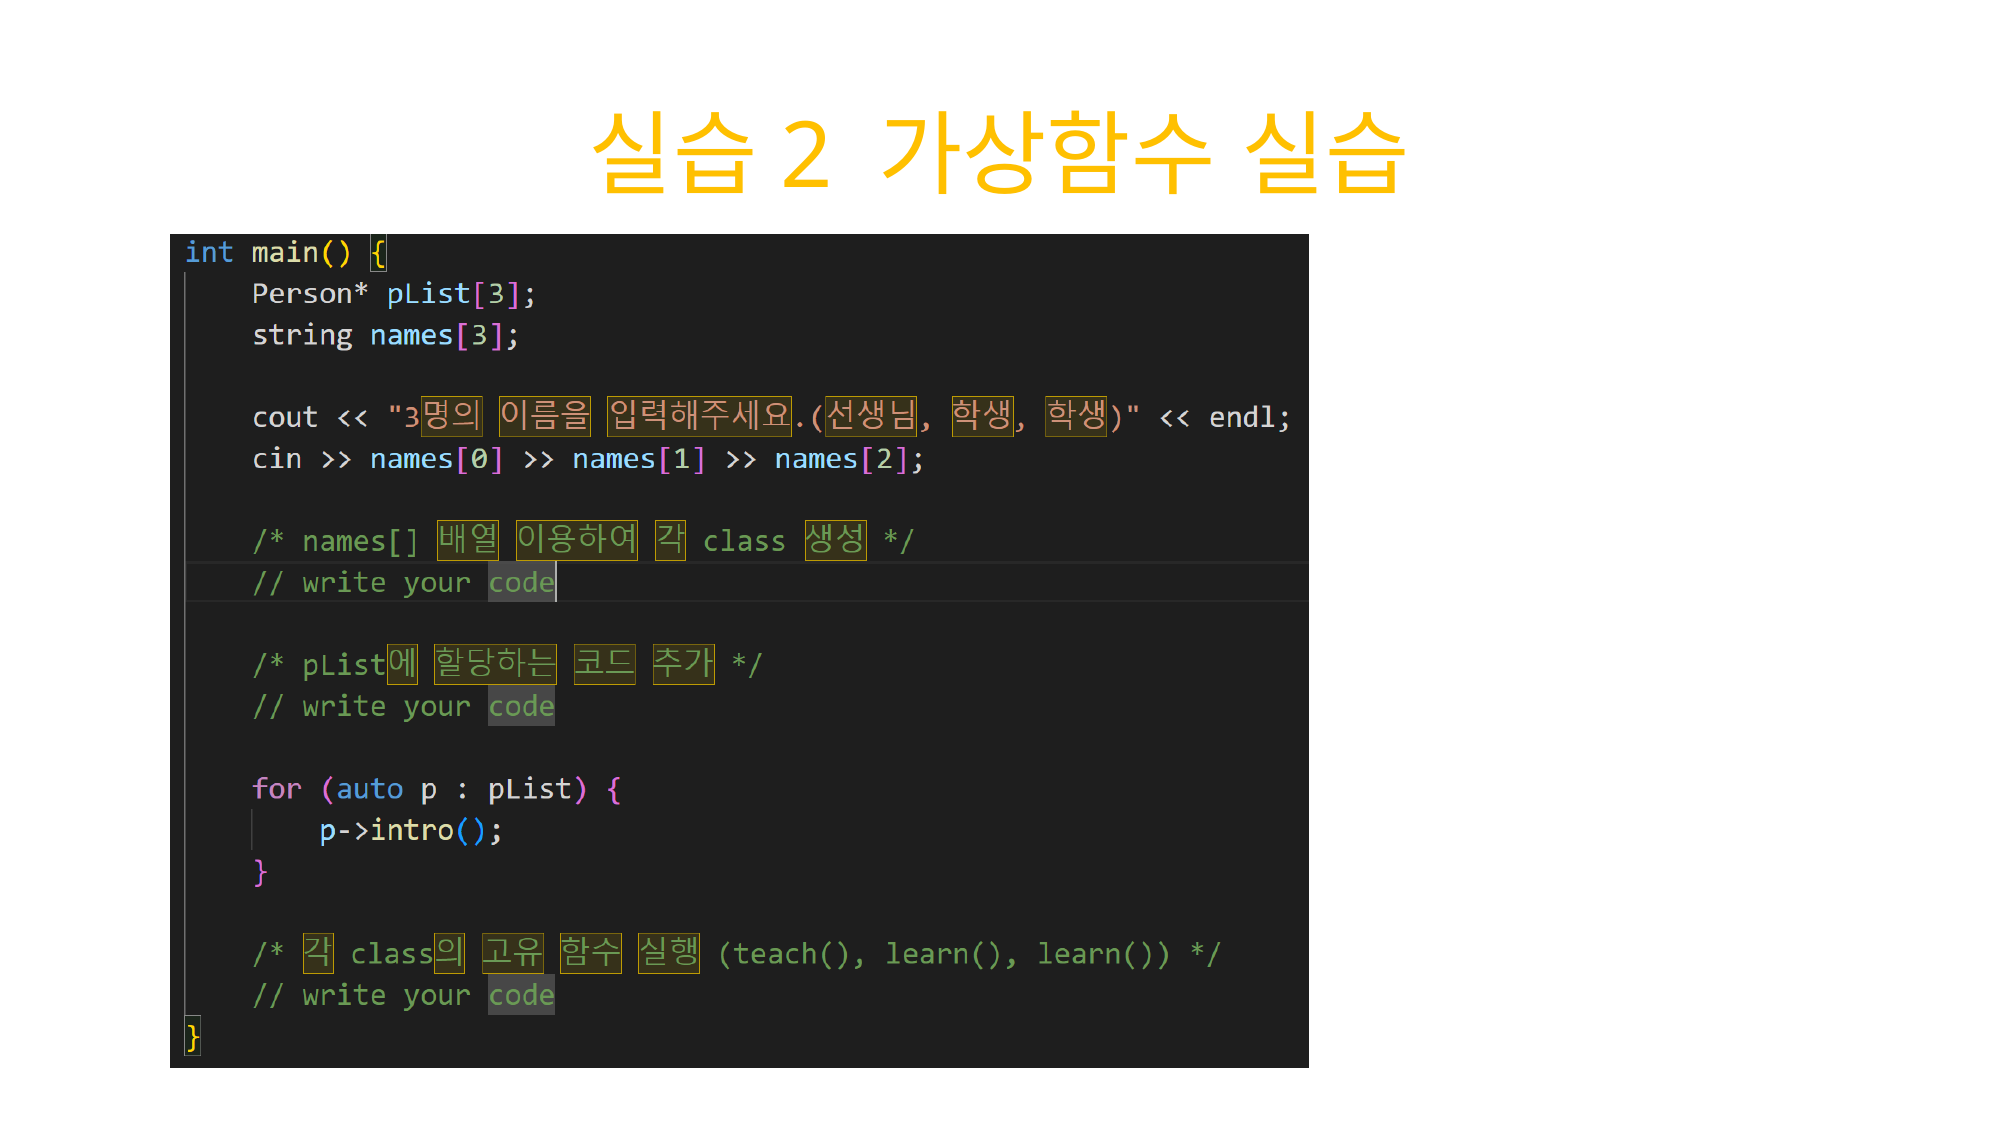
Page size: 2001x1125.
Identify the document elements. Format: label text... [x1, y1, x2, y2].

list [137, 289, 1863, 1100]
title 실습2 가상함수 실습 [137, 49, 1863, 267]
picture [170, 234, 1309, 1068]
